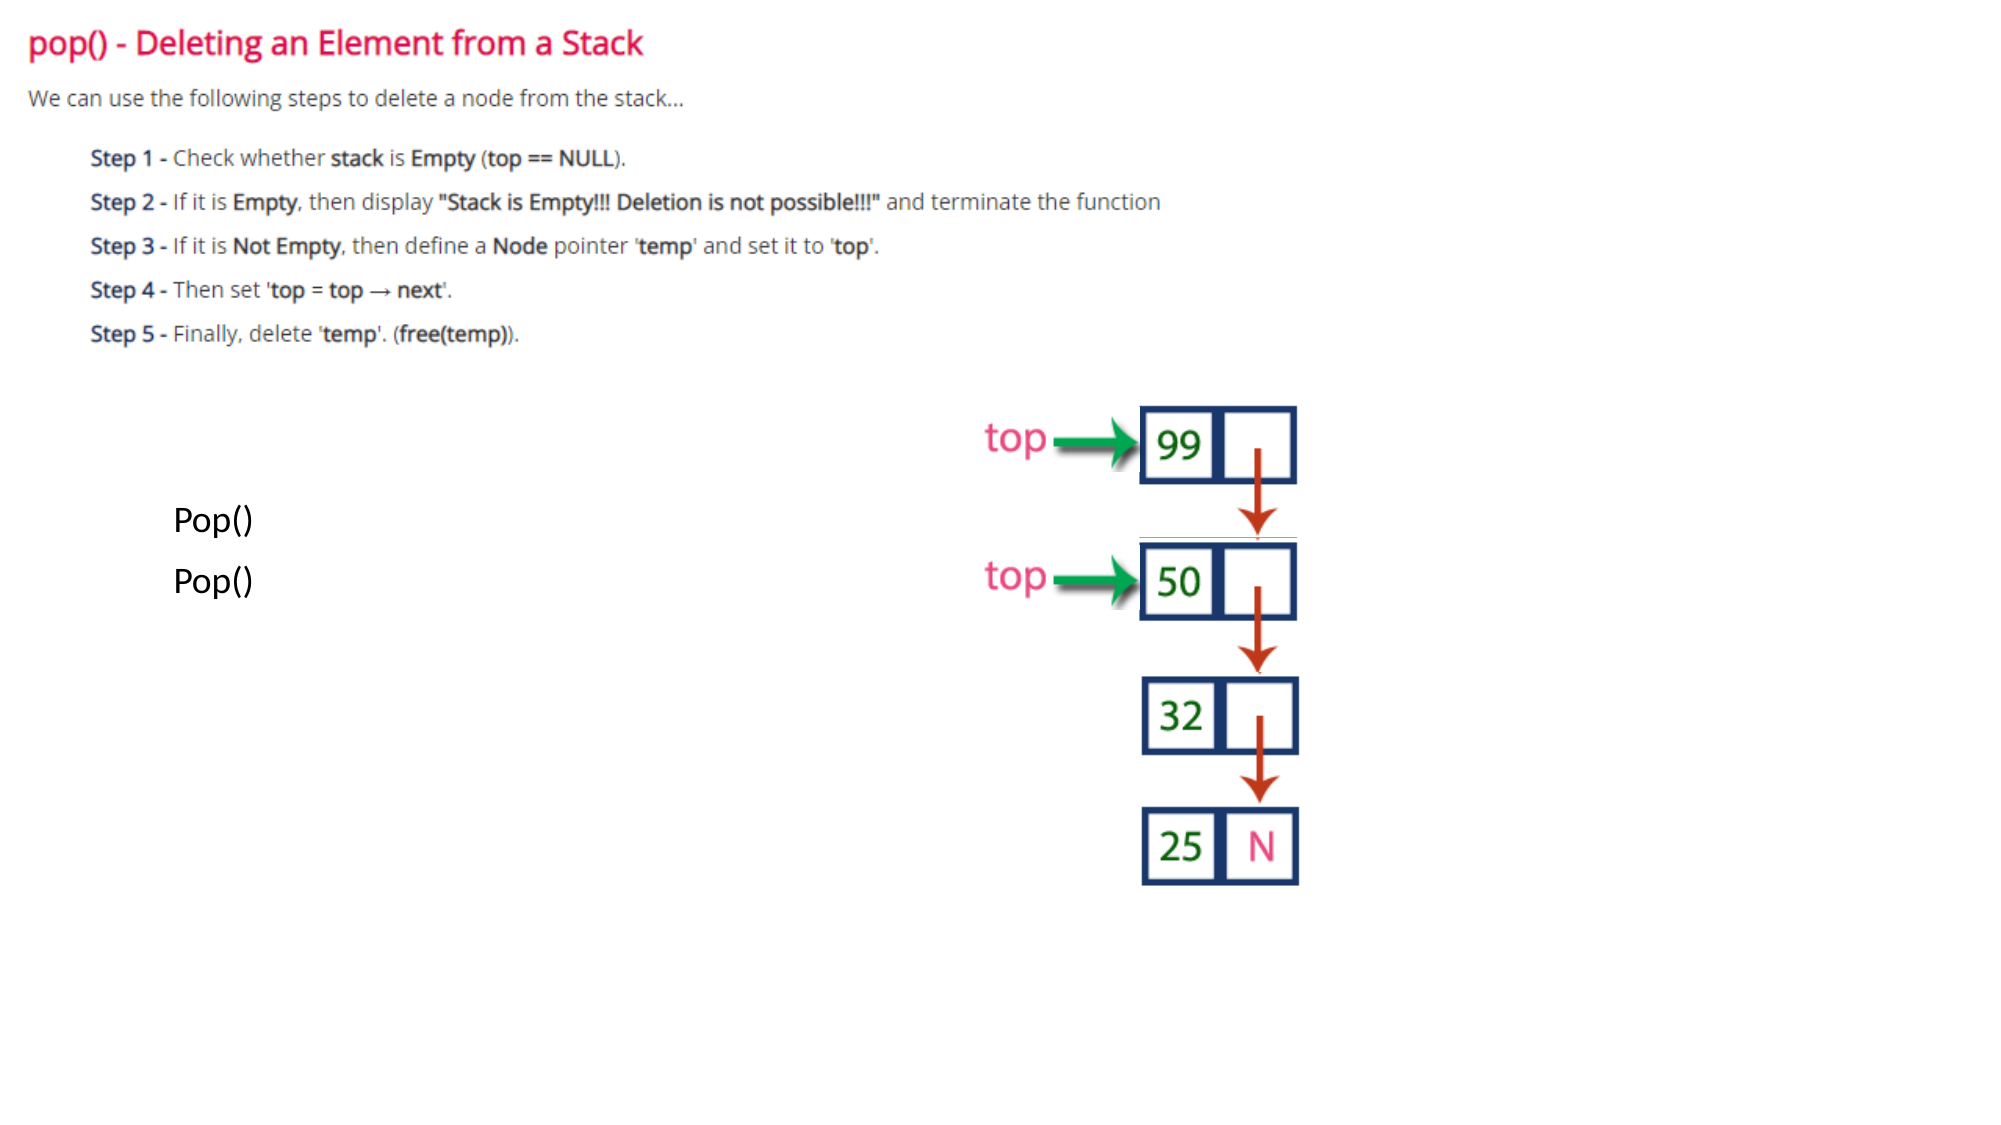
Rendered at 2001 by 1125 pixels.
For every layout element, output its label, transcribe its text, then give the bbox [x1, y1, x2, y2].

picture [974, 400, 1304, 889]
text_box Pop() [158, 487, 270, 548]
text_box Pop() [158, 548, 270, 609]
picture [19, 25, 1177, 356]
